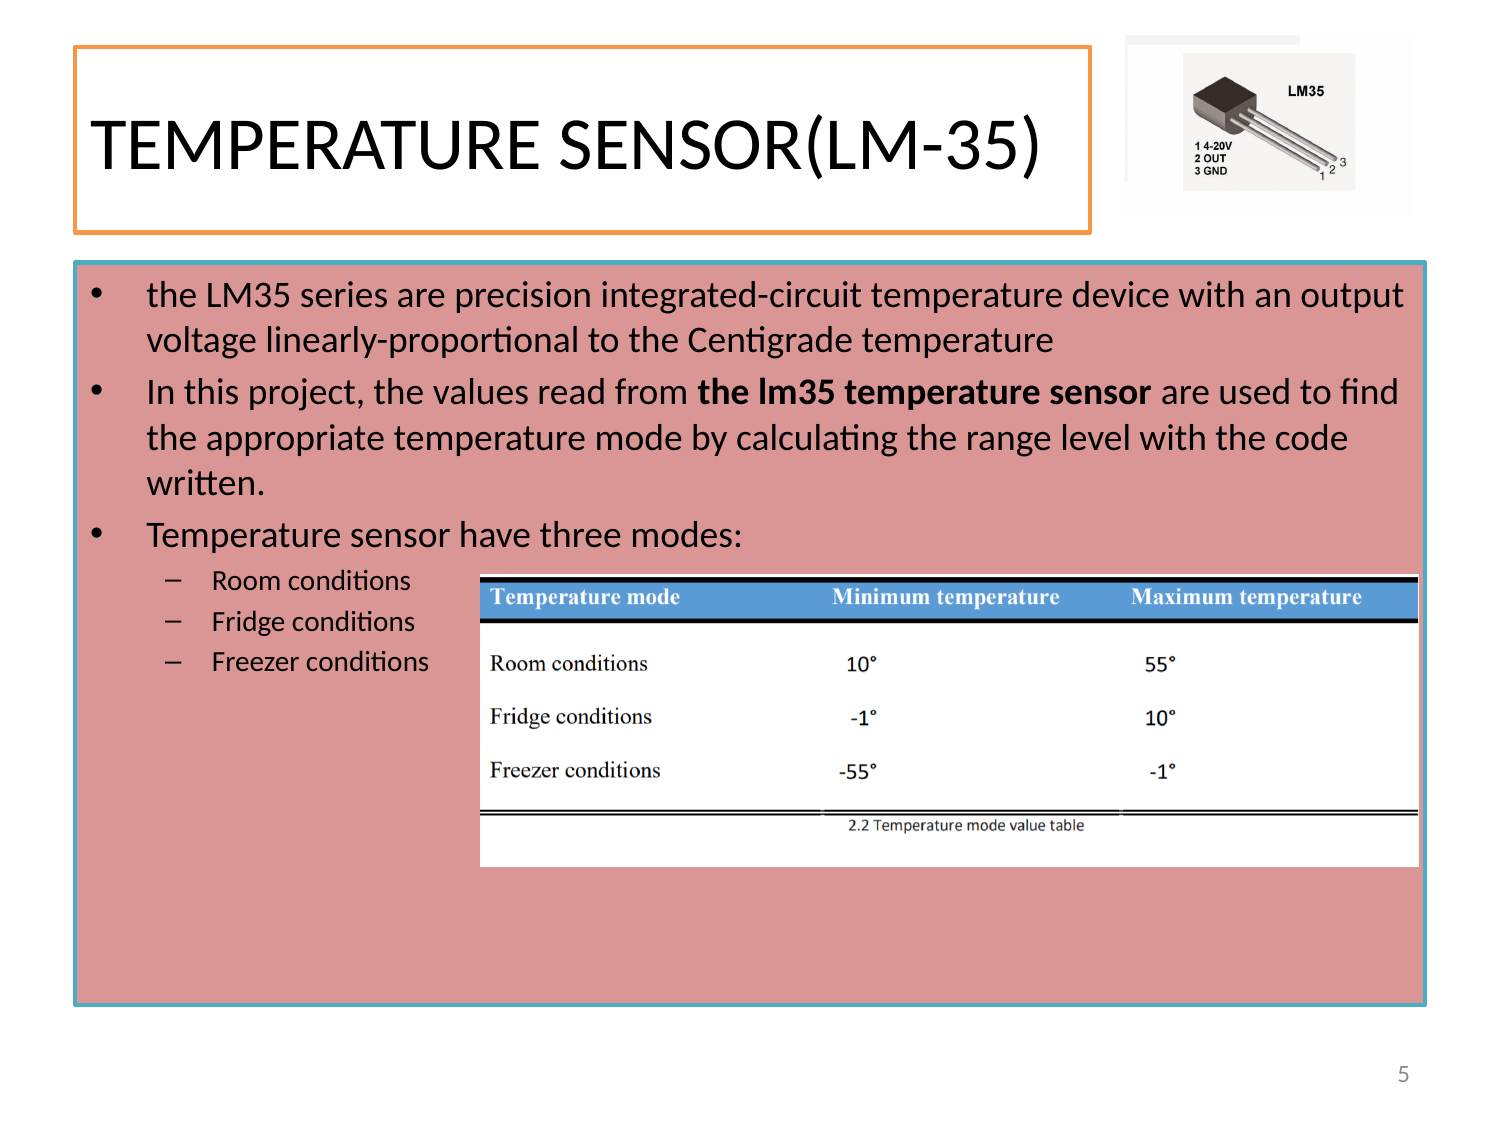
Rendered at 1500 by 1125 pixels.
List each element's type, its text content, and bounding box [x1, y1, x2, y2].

picture [480, 573, 1419, 867]
list the LM35 series are precision integrated-circuit temperature device with an output voltage linearly-proportional to the Centigrade temperature In this project, the values read from the lm35 temperature sensor are used to find the appropriate temperature mode by calculating the range level with the code written. Temperature sensor have three modes: Room conditions Fridge conditions Freezer conditions [73, 260, 1427, 1007]
slide_number 5 [1074, 1042, 1425, 1103]
picture [1124, 34, 1412, 216]
title TEMPERATURE SENSOR(LM-35) [73, 45, 1092, 235]
